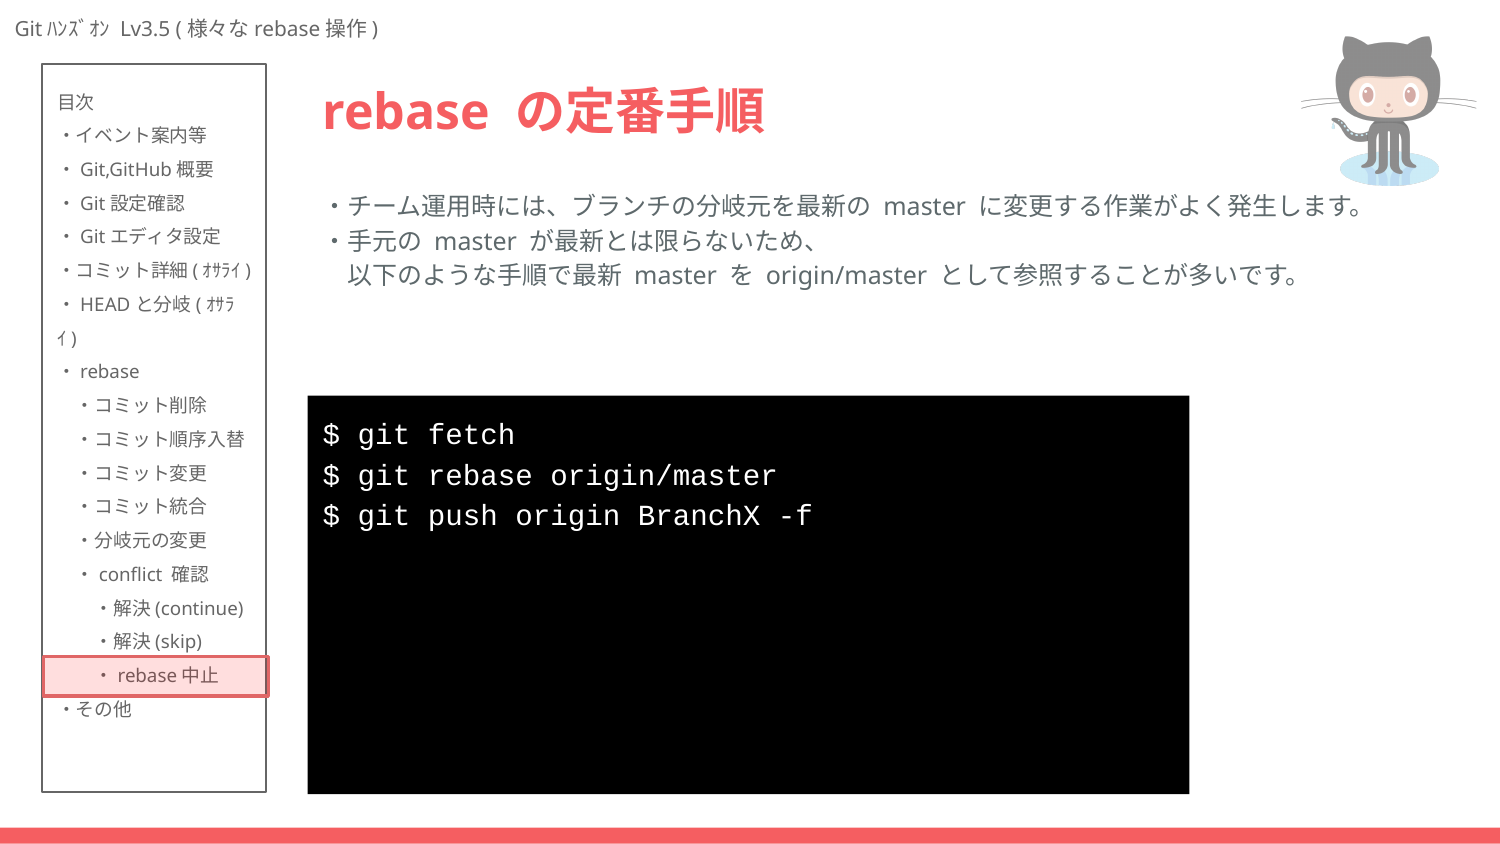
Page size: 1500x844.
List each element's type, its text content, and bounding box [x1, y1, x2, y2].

list $ git fetch $ git rebase origin/master $ git push origin BranchX -f [307, 395, 1190, 795]
text_box [43, 656, 269, 696]
title rebase の定番手順 [307, 64, 1449, 161]
list ・チーム運用時には、ブランチの分岐元を最新の master に変更する作業がよく発生します。 ・手元の master が最新とは限らないため、 以下のような手順で最新 master を origin/master として参照することが多いです。 [307, 171, 1449, 367]
